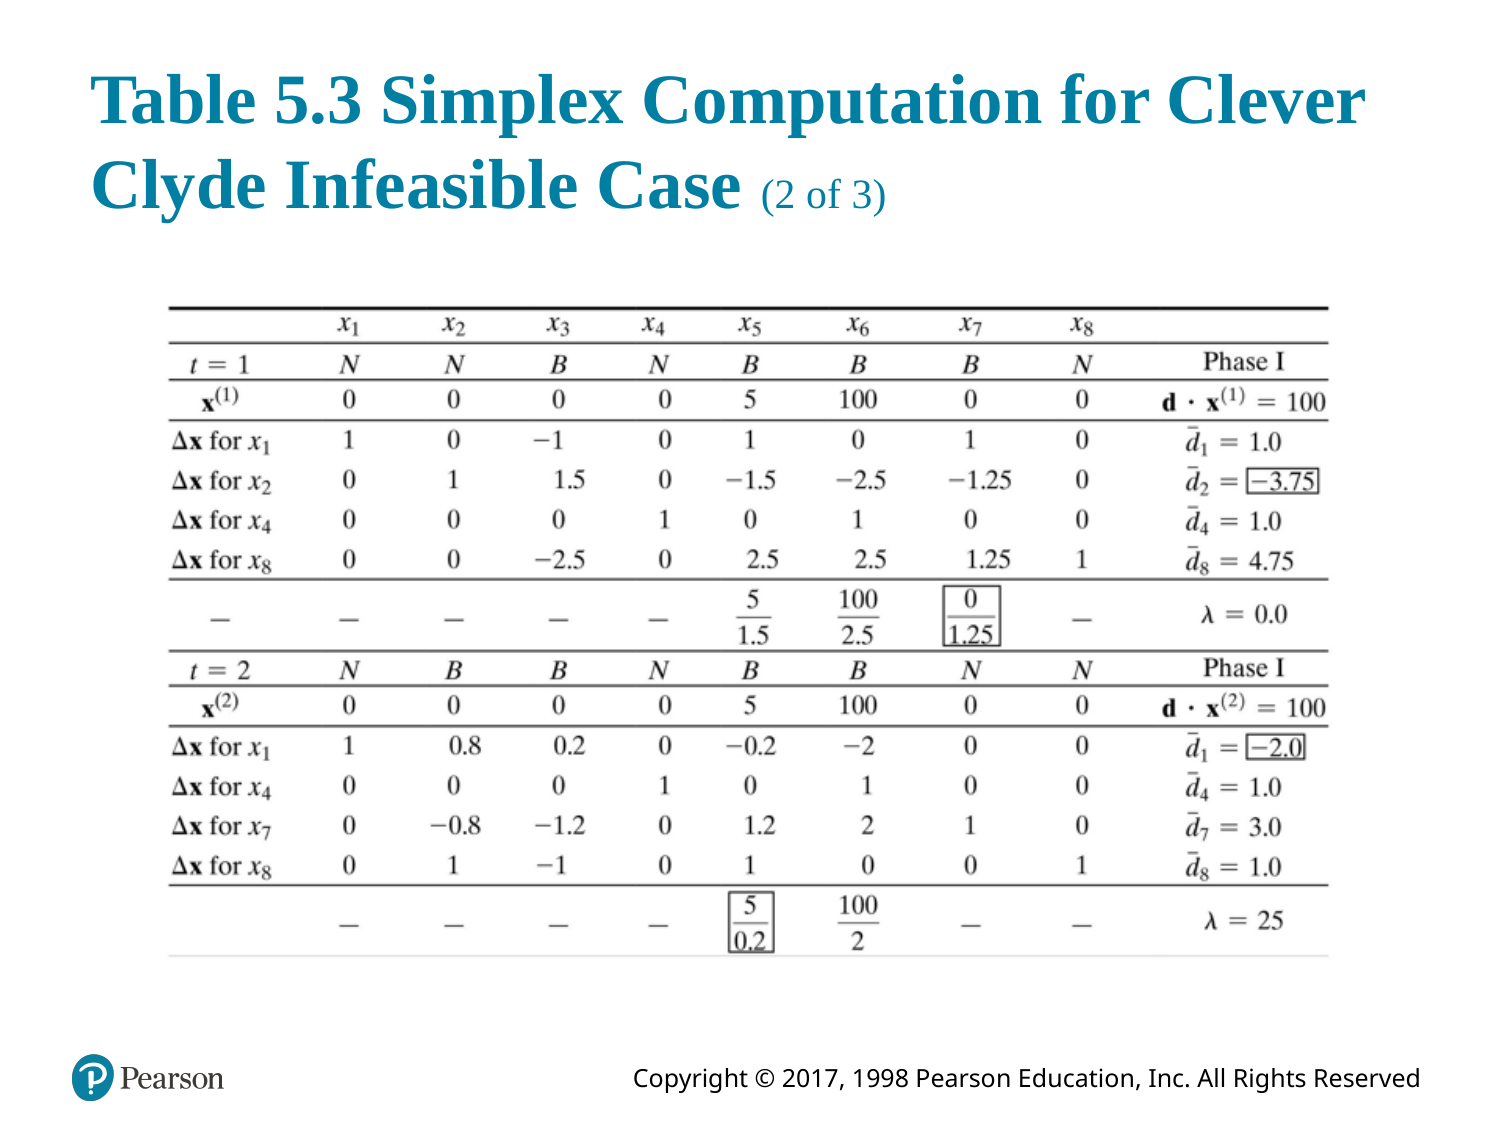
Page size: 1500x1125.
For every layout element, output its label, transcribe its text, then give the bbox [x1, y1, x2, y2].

title Table 5.3 Simplex Computation for Clever Clyde Infeasible Case (2 of 3) [75, 37, 1425, 213]
picture [98, 1054, 224, 1101]
picture [80, 1063, 106, 1088]
picture [72, 1087, 83, 1101]
picture [72, 1054, 88, 1070]
picture [109, 285, 1391, 974]
